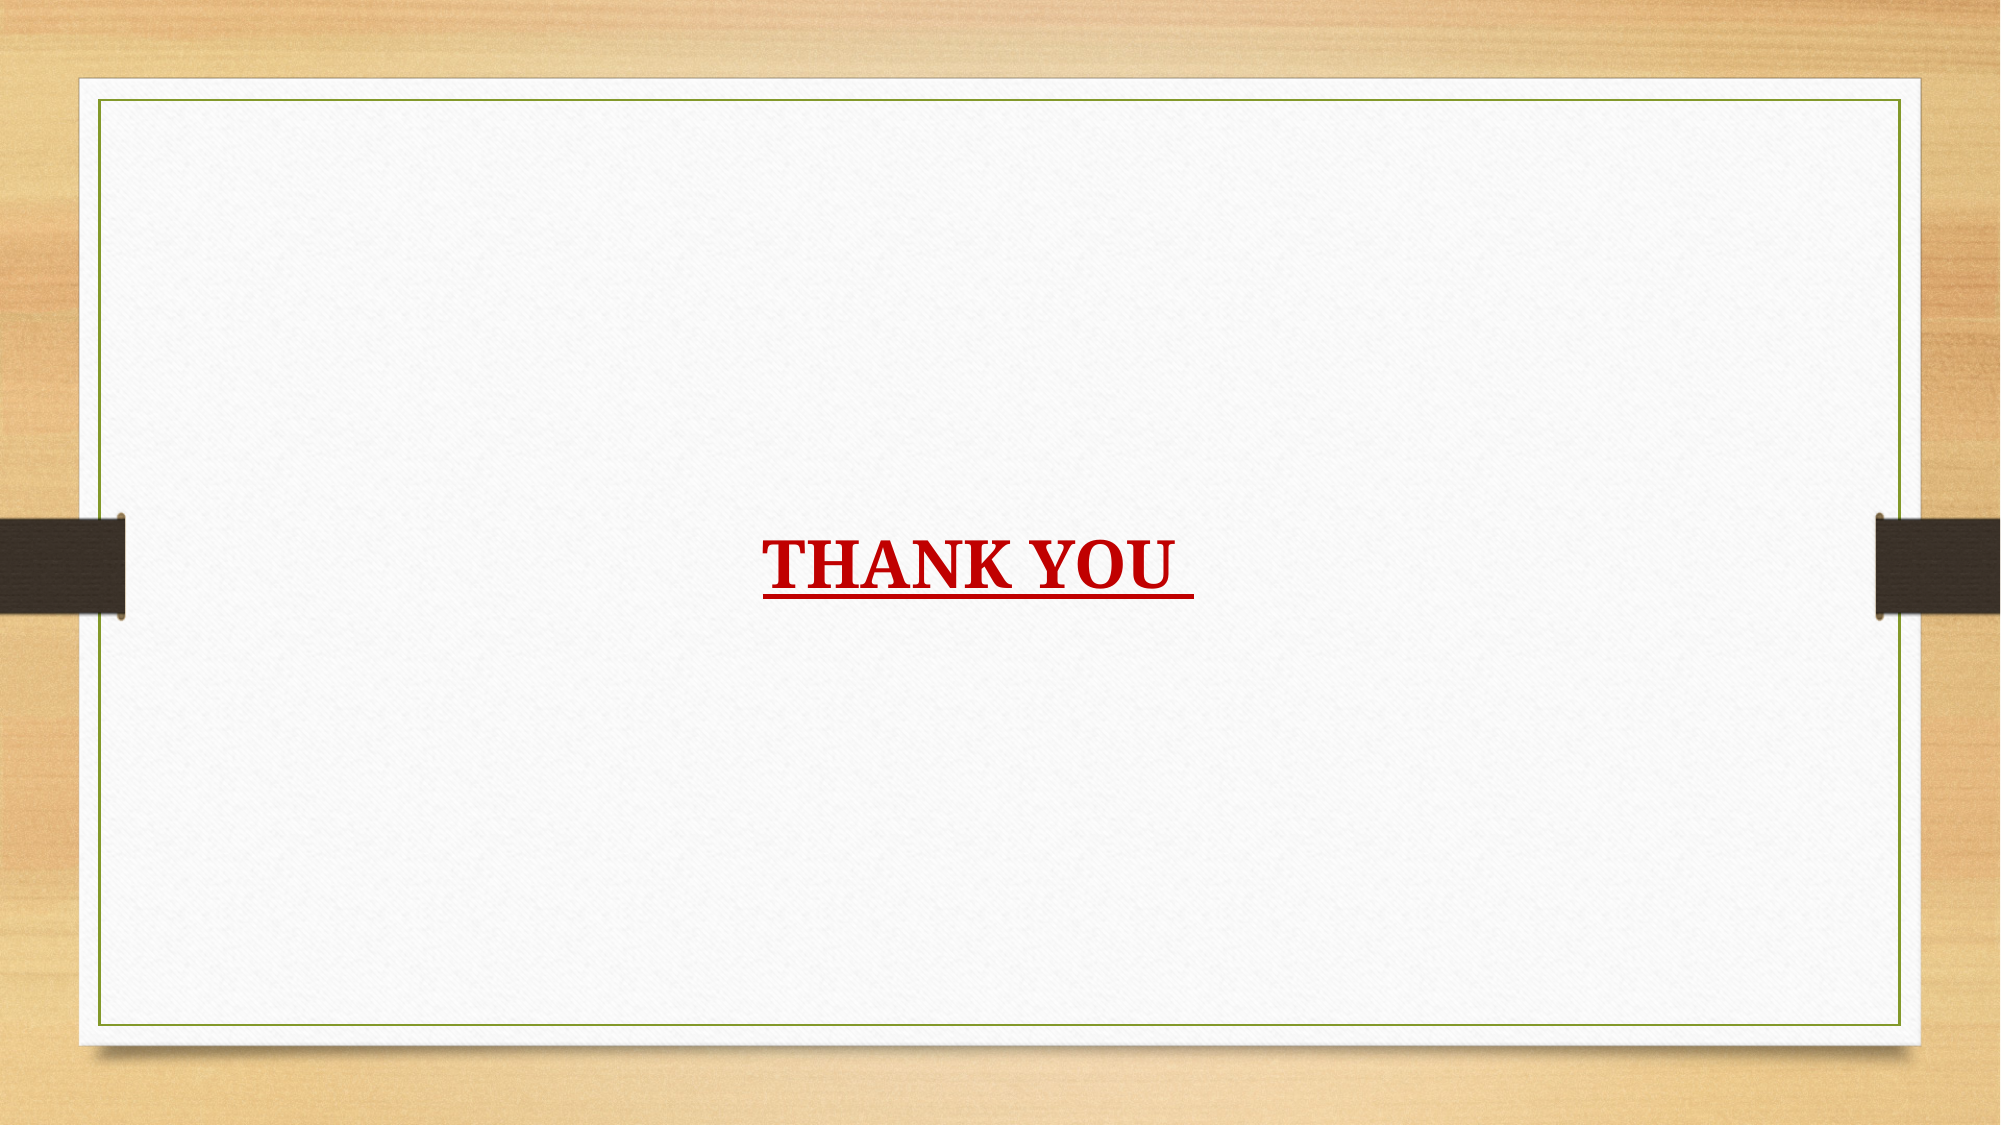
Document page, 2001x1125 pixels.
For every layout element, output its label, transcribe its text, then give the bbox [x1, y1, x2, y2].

text_box THANK YOU [511, 514, 1445, 610]
picture [0, 0, 2001, 1125]
